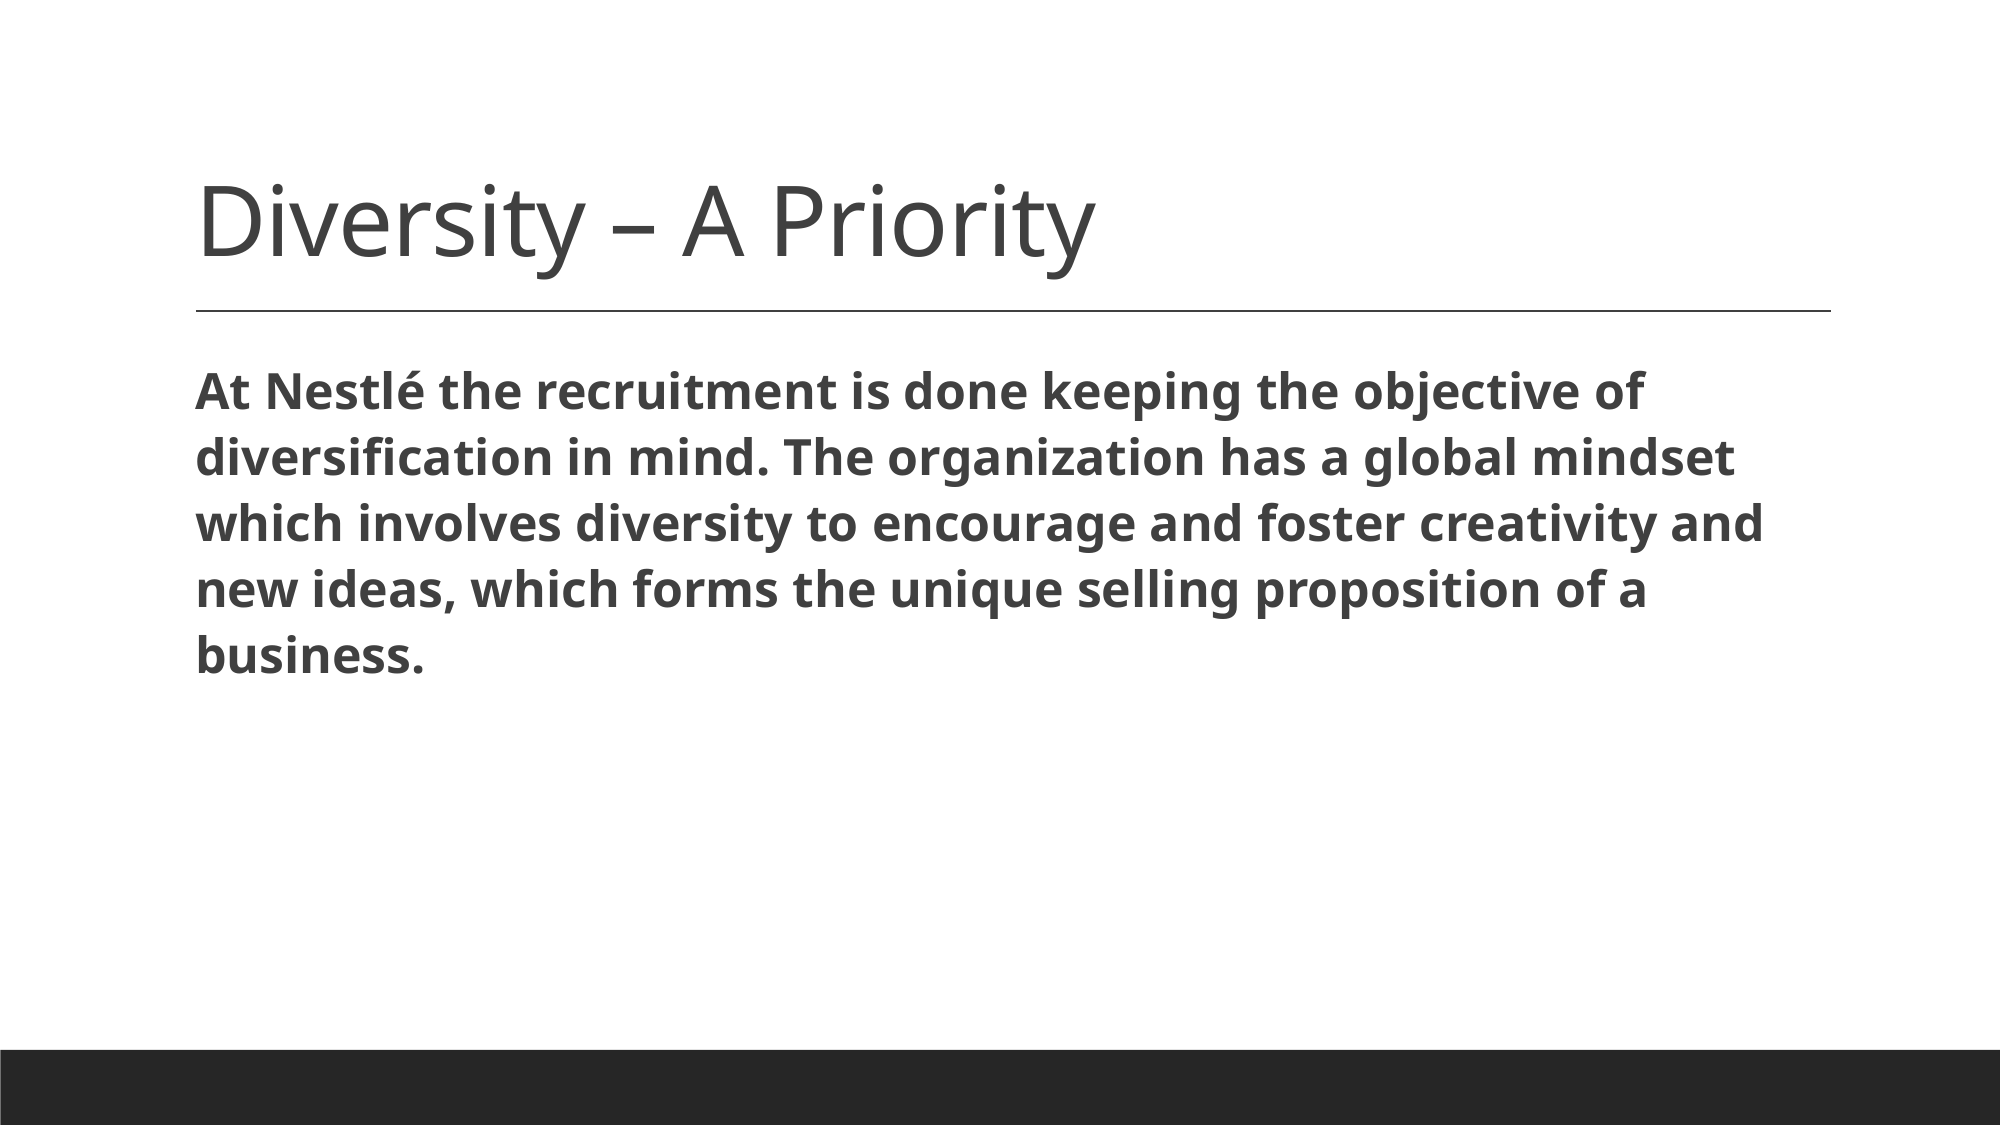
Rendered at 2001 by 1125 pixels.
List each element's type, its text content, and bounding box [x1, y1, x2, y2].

list At Nestlé the recruitment is done keeping the objective of diversification in mind. The organization has a global mindset which involves diversity to encourage and foster creativity and new ideas, which forms the unique selling proposition of a business. [180, 345, 1830, 963]
title Diversity – A Priority [180, 47, 1830, 285]
